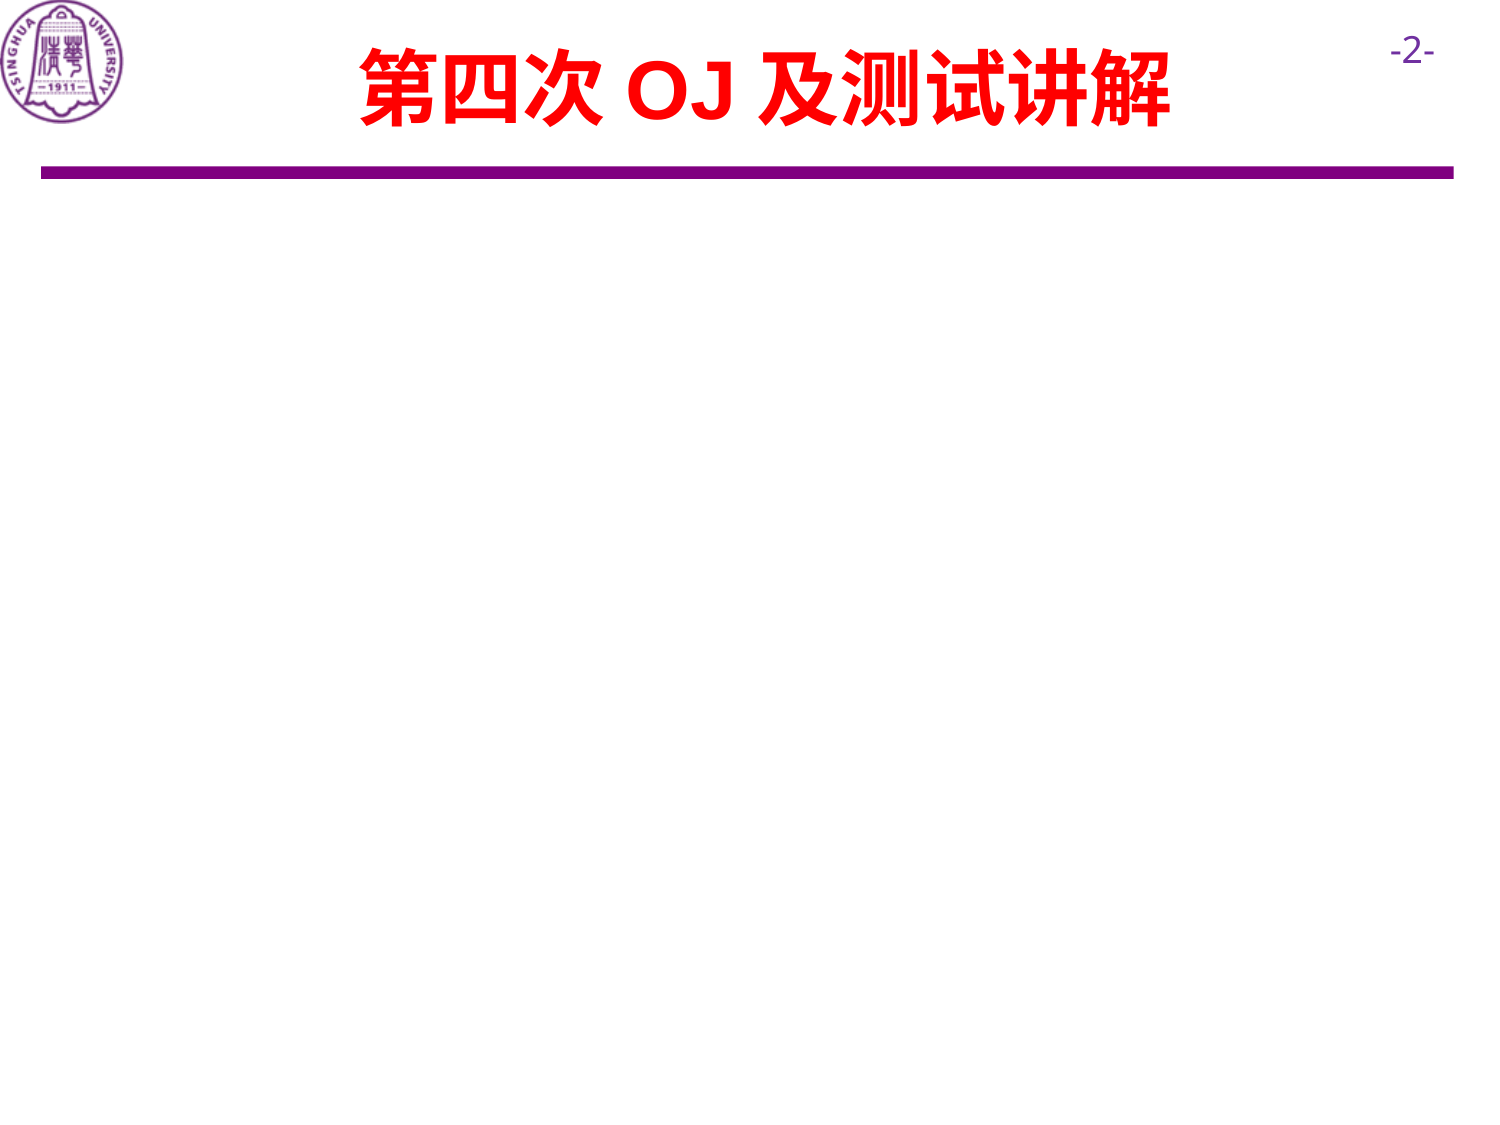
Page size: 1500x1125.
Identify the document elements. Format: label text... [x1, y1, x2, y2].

picture [0, 0, 124, 124]
title 第四次OJ及测试讲解 [140, 10, 1389, 162]
